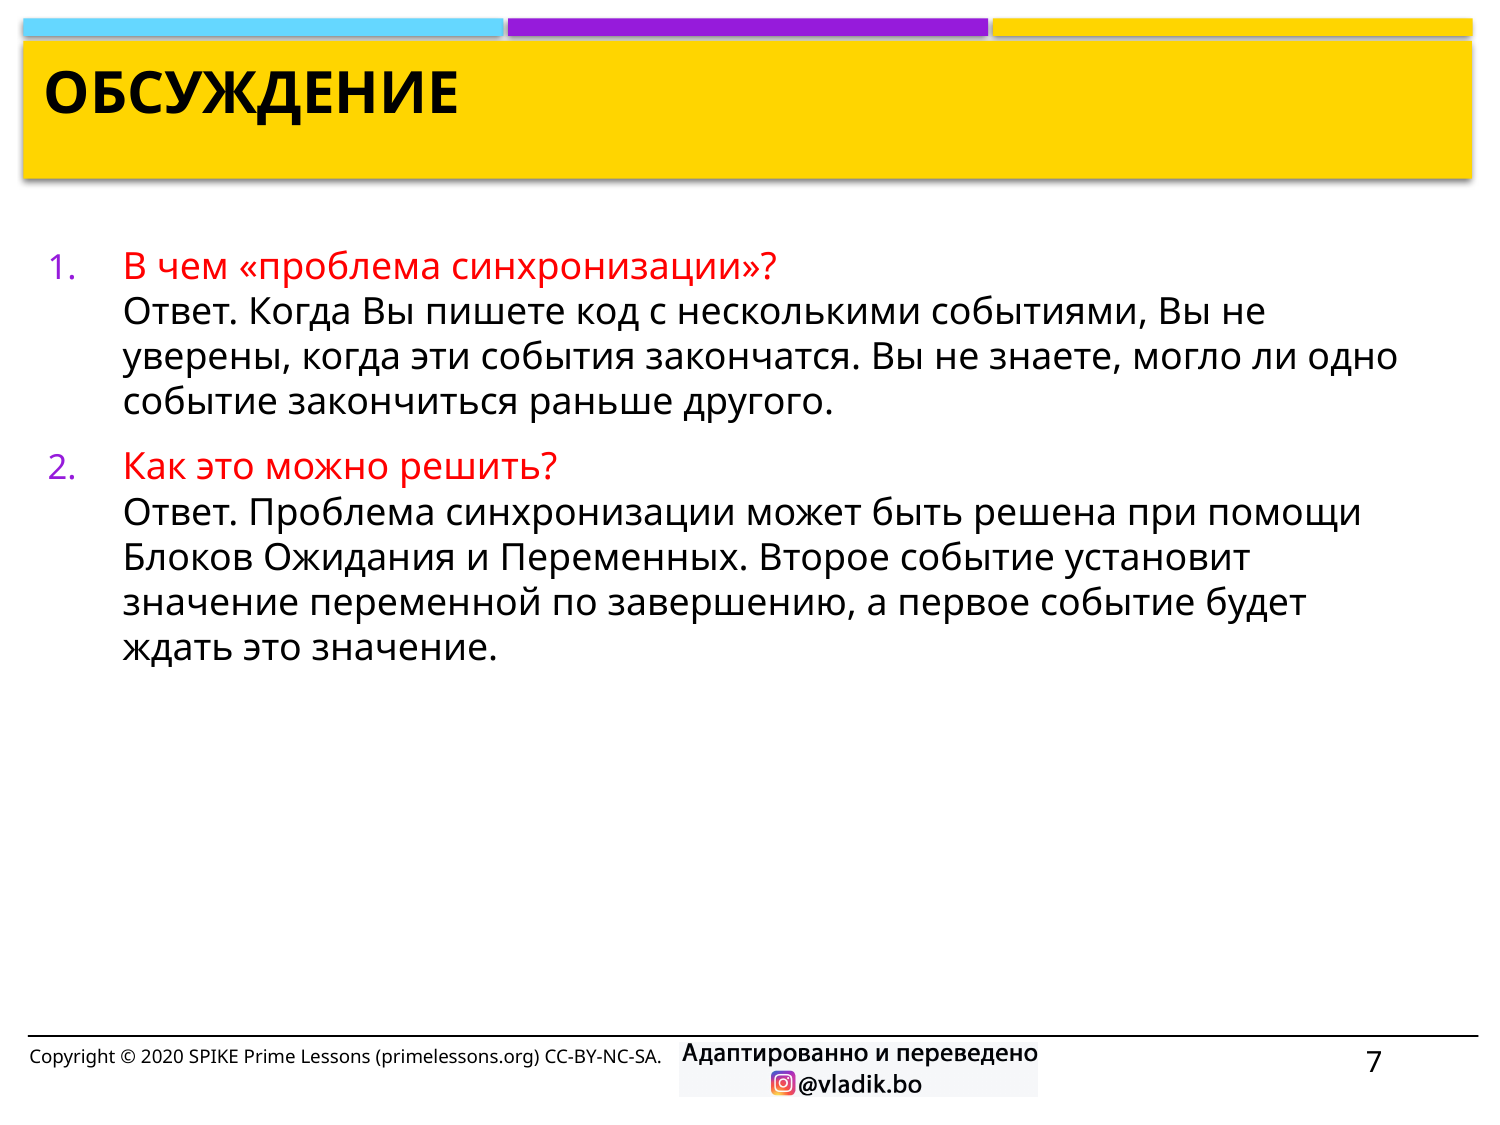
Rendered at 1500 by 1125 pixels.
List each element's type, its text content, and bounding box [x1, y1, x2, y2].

slide_number 7 [1351, 1036, 1478, 1097]
title ОБСУЖДЕНИЕ [28, 48, 1464, 172]
footer Copyright © 2020 SPIKE Prime Lessons (primelessons.org) CC-BY-NC-SA. [14, 1036, 814, 1097]
list В чем «проблема синхронизации»? Ответ. Когда Вы пишете код с несколькими событиями, Вы не уверены, когда эти события закончатся. Вы не знаете, могло ли одно событие закончиться раньше другого. Как это можно решить? Ответ. Проблема синхронизации может быть решена при помощи Блоков Ожидания и Переменных. Второе событие установит значение переменной по завершению, а первое событие будет ждать это значение. [32, 235, 1440, 890]
picture [679, 1042, 1039, 1098]
